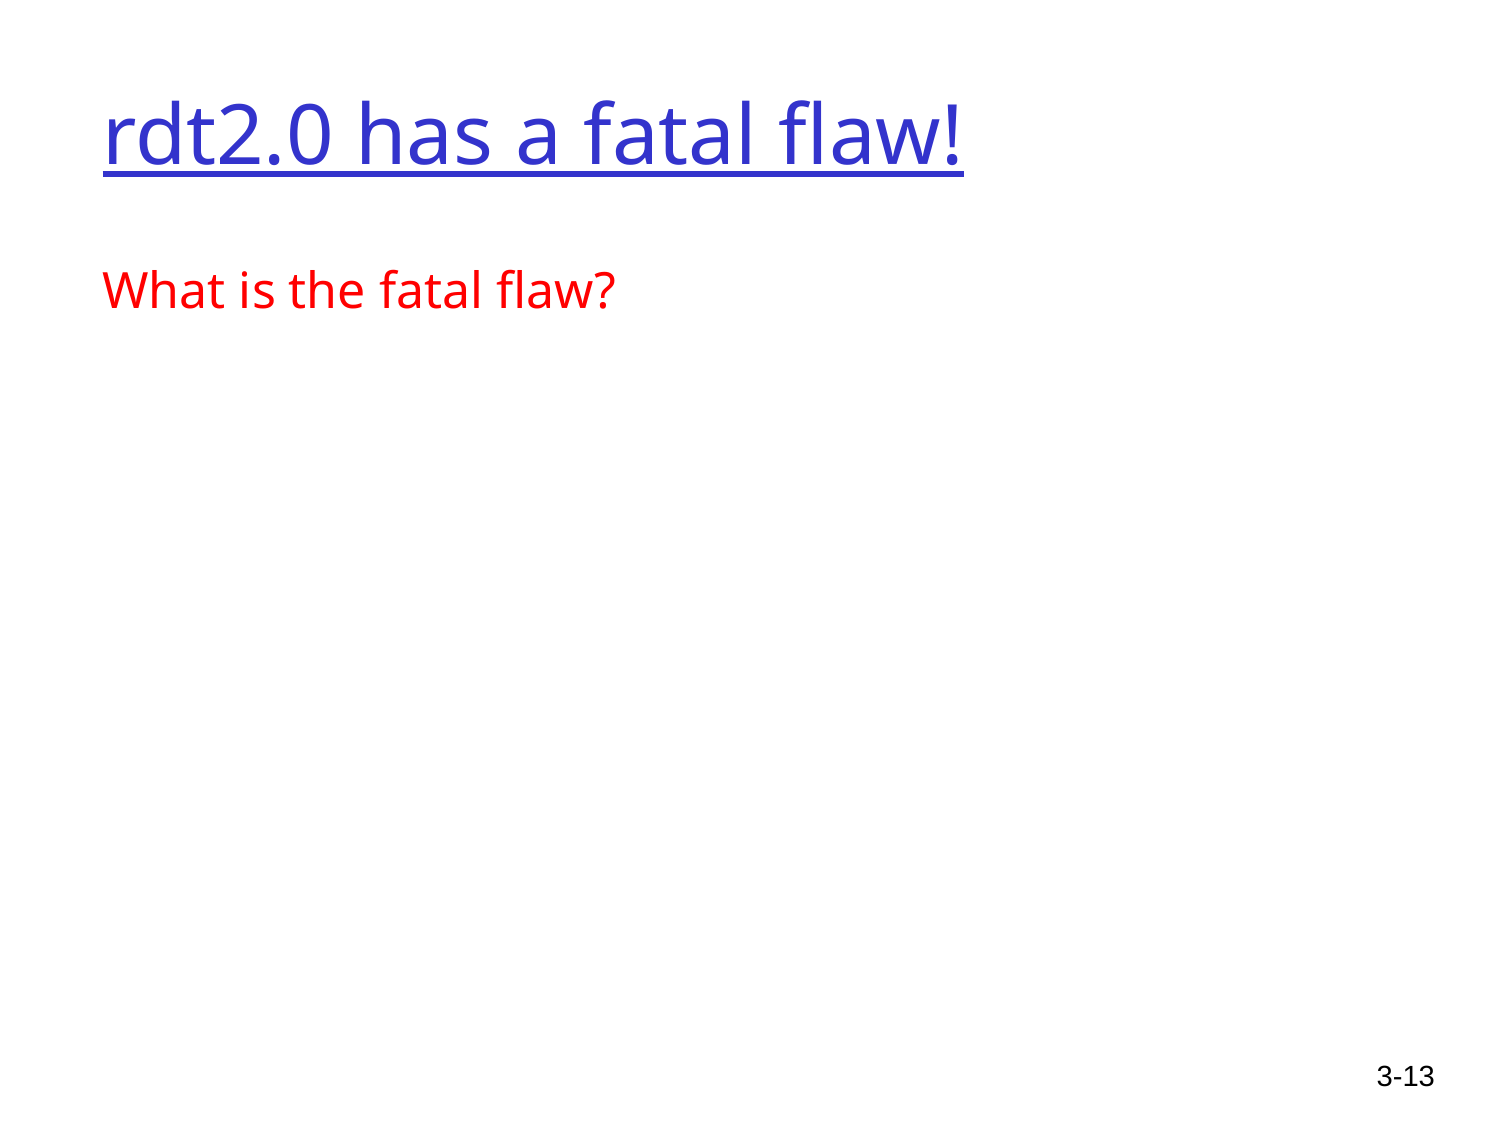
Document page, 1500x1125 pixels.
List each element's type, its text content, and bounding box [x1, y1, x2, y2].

title rdt2.0 has a fatal flaw! [87, 37, 1363, 225]
list What is the fatal flaw? [87, 262, 1200, 1025]
slide_number 3-13 [1338, 1049, 1451, 1125]
